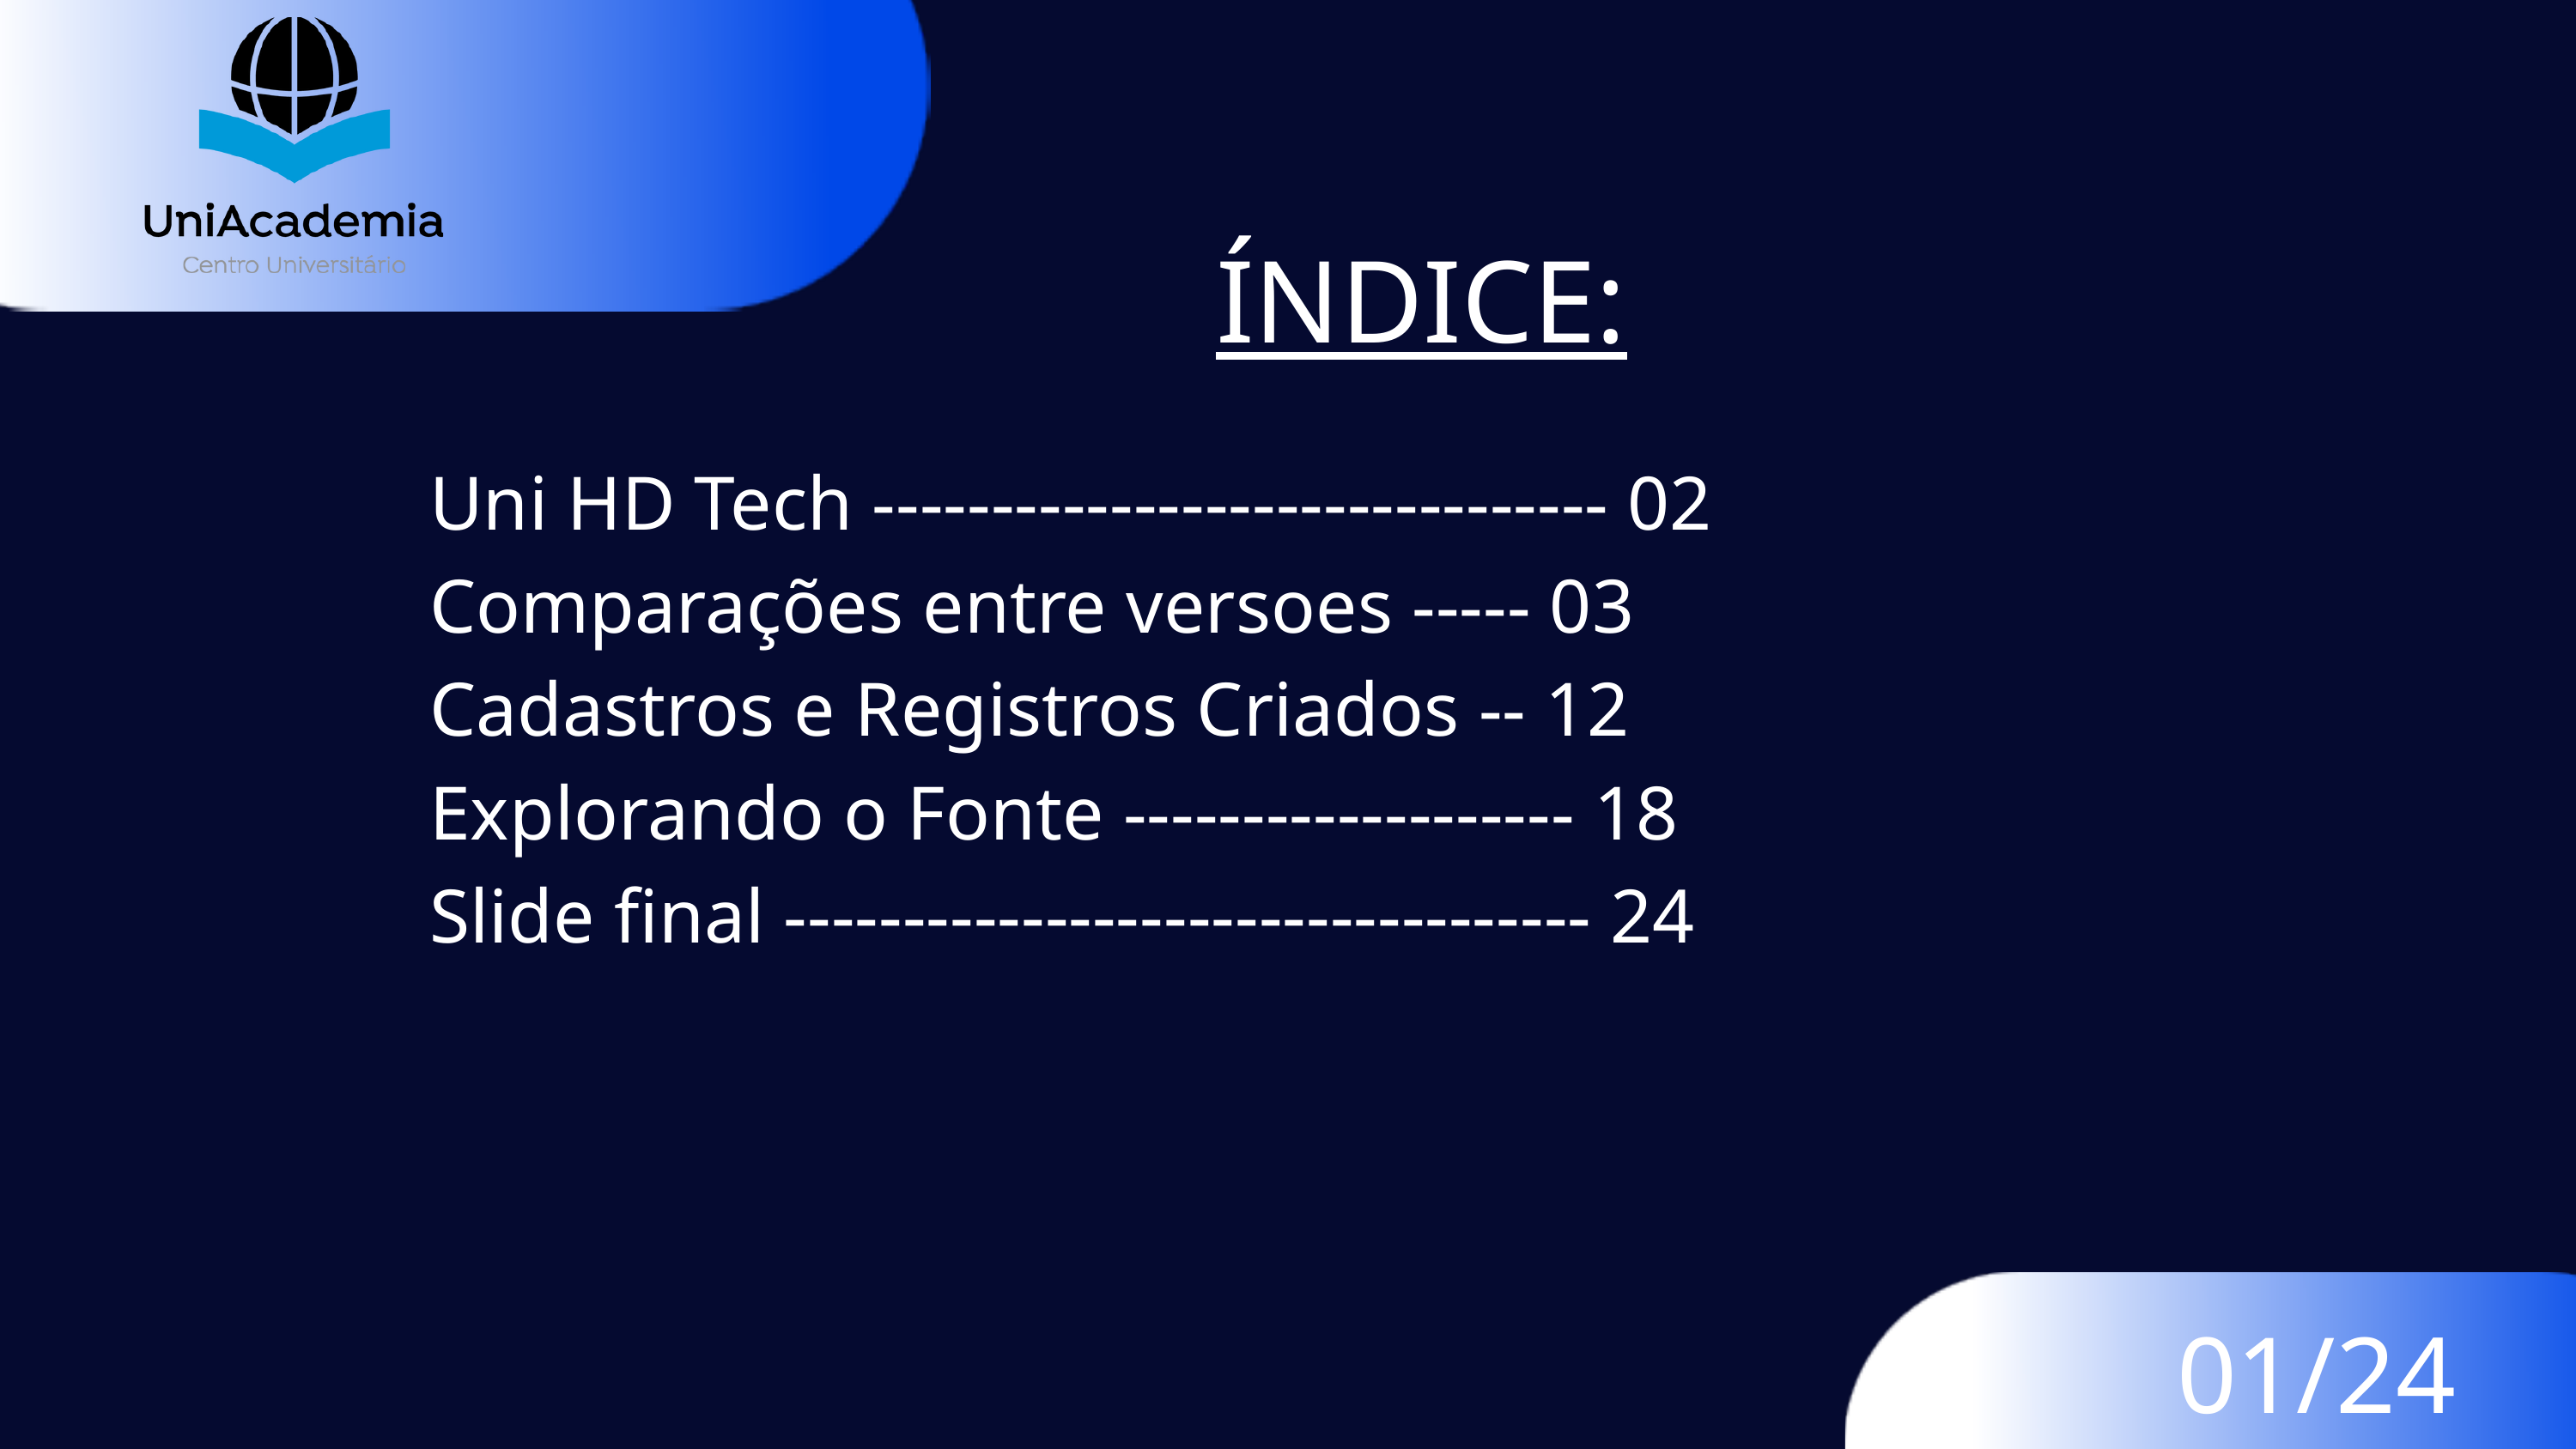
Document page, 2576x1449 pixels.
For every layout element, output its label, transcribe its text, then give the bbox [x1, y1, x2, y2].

text_box 01/24 [2170, 1287, 2464, 1435]
text_box ÍNDICE: Uni HD Tech ------------------------------- 02 Comparações entre versoes ----- 03 Cadastros e Registros Criados -- 12 Explorando o Fonte ------------------- 18 Slide final ---------------------------------- 24 [429, 207, 2414, 958]
text_box [1844, 1272, 2576, 1449]
text_box [0, 0, 931, 312]
text_box [144, 17, 444, 273]
